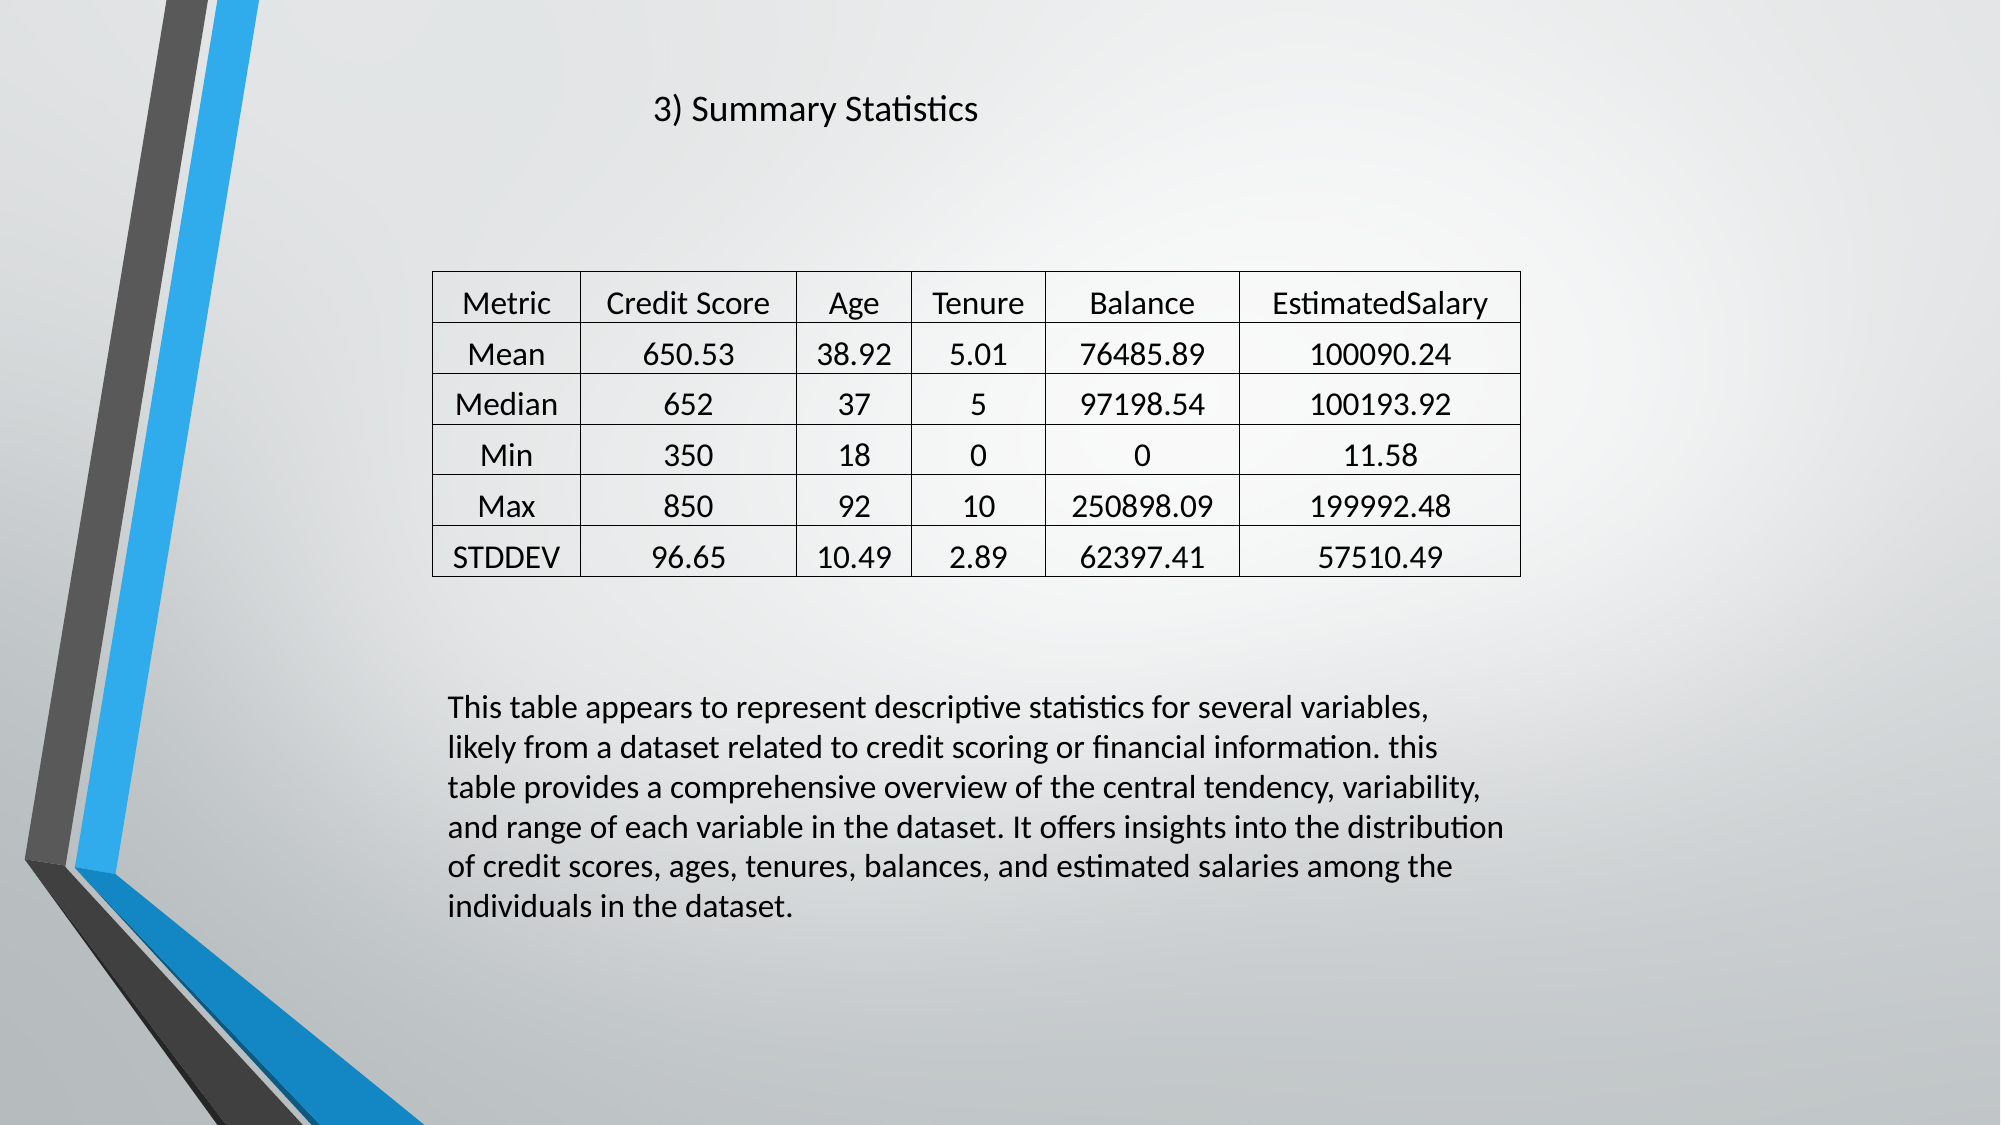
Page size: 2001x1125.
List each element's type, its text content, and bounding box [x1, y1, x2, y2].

table_cell Max [433, 475, 580, 525]
table_cell Mean [433, 323, 580, 373]
table_cell 0 [912, 425, 1045, 474]
table_cell Median [433, 374, 580, 424]
list This table appears to represent descriptive statistics for several variables, likely from a dataset related to credit scoring or financial information. this table provides a comprehensive overview of the central tendency, variability, and range of each variable in the dataset. It offers insights into the distribution of credit scores, ages, tenures, balances, and estimated salaries among the individuals in the dataset. [432, 455, 1522, 1109]
table_cell 100090.24 [1240, 323, 1520, 373]
table_cell 10 [912, 475, 1045, 525]
table_cell 57510.49 [1240, 526, 1520, 576]
table_cell 96.65 [581, 526, 796, 576]
table_cell 650.53 [581, 323, 796, 373]
table_header Balance [1046, 272, 1239, 322]
table_header Credit Score [581, 272, 796, 322]
table_cell 5.01 [912, 323, 1045, 373]
table_header EstimatedSalary [1240, 272, 1520, 322]
table_cell 11.58 [1240, 425, 1520, 474]
table_cell 10.49 [797, 526, 911, 576]
table_cell 37 [797, 374, 911, 424]
table_cell 350 [581, 425, 796, 474]
table_cell 38.92 [797, 323, 911, 373]
table_cell 100193.92 [1240, 374, 1520, 424]
table_cell 199992.48 [1240, 475, 1520, 525]
list [290, 158, 1047, 809]
table_header Age [797, 272, 911, 322]
table_cell 652 [581, 374, 796, 424]
table_cell 76485.89 [1046, 323, 1239, 373]
table_header Tenure [912, 272, 1045, 322]
table_header Metric [433, 272, 580, 322]
table_cell 92 [797, 475, 911, 525]
table_cell 18 [797, 425, 911, 474]
table_cell 0 [1046, 425, 1239, 474]
title 3) Summary Statistics [110, 0, 1522, 149]
table_cell 5 [912, 374, 1045, 424]
table_cell STDDEV [433, 526, 580, 576]
table_cell 850 [581, 475, 796, 525]
table_cell 2.89 [912, 526, 1045, 576]
table_cell 97198.54 [1046, 374, 1239, 424]
table_cell Min [433, 425, 580, 474]
table_cell 62397.41 [1046, 526, 1239, 576]
table_cell 250898.09 [1046, 475, 1239, 525]
